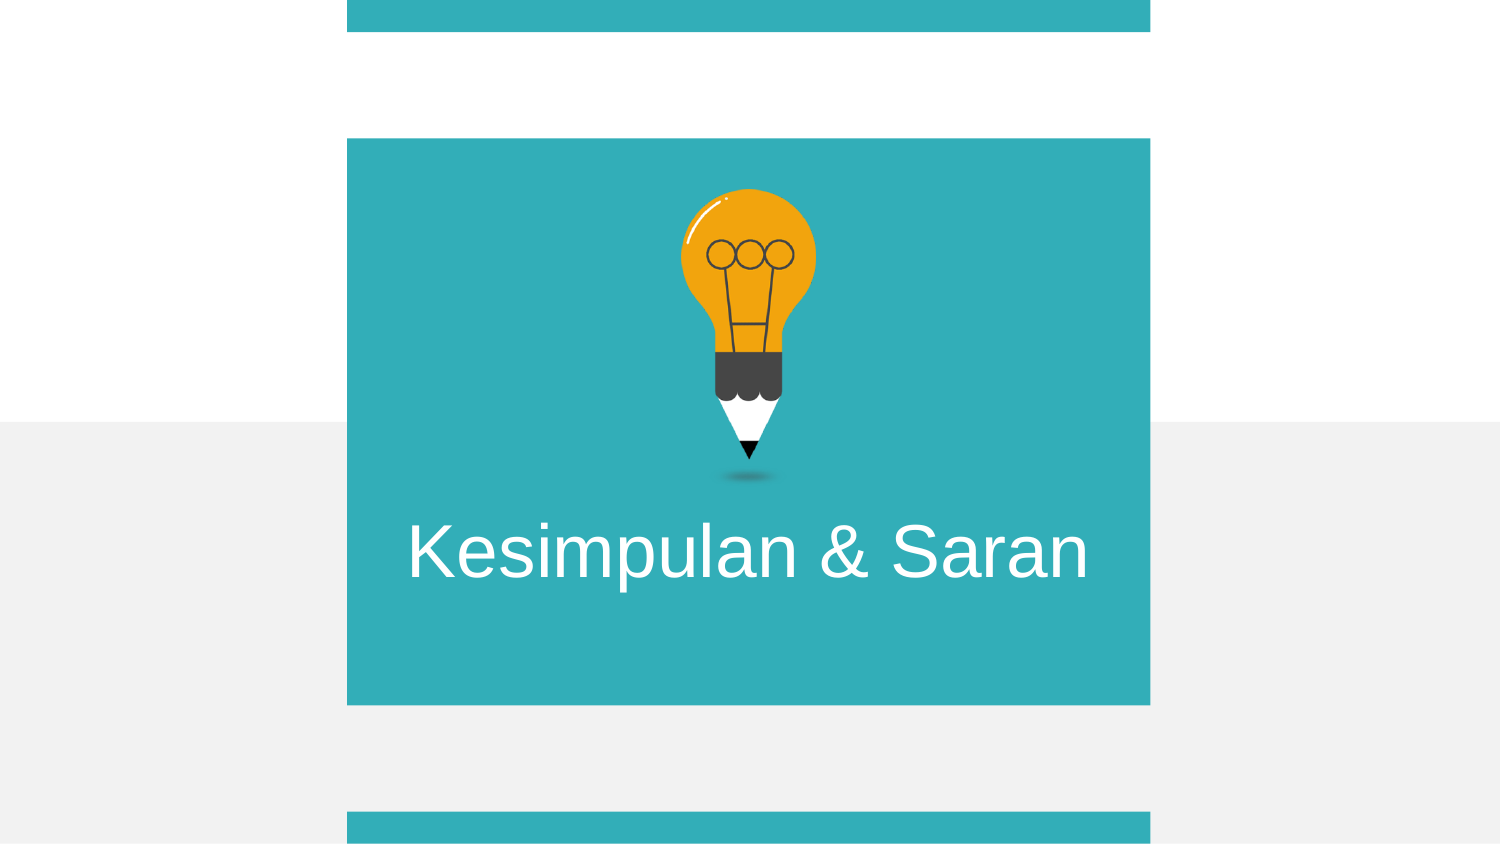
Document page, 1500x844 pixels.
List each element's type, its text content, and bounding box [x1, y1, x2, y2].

picture [681, 189, 816, 487]
list Kesimpulan & Saran [347, 500, 1151, 595]
